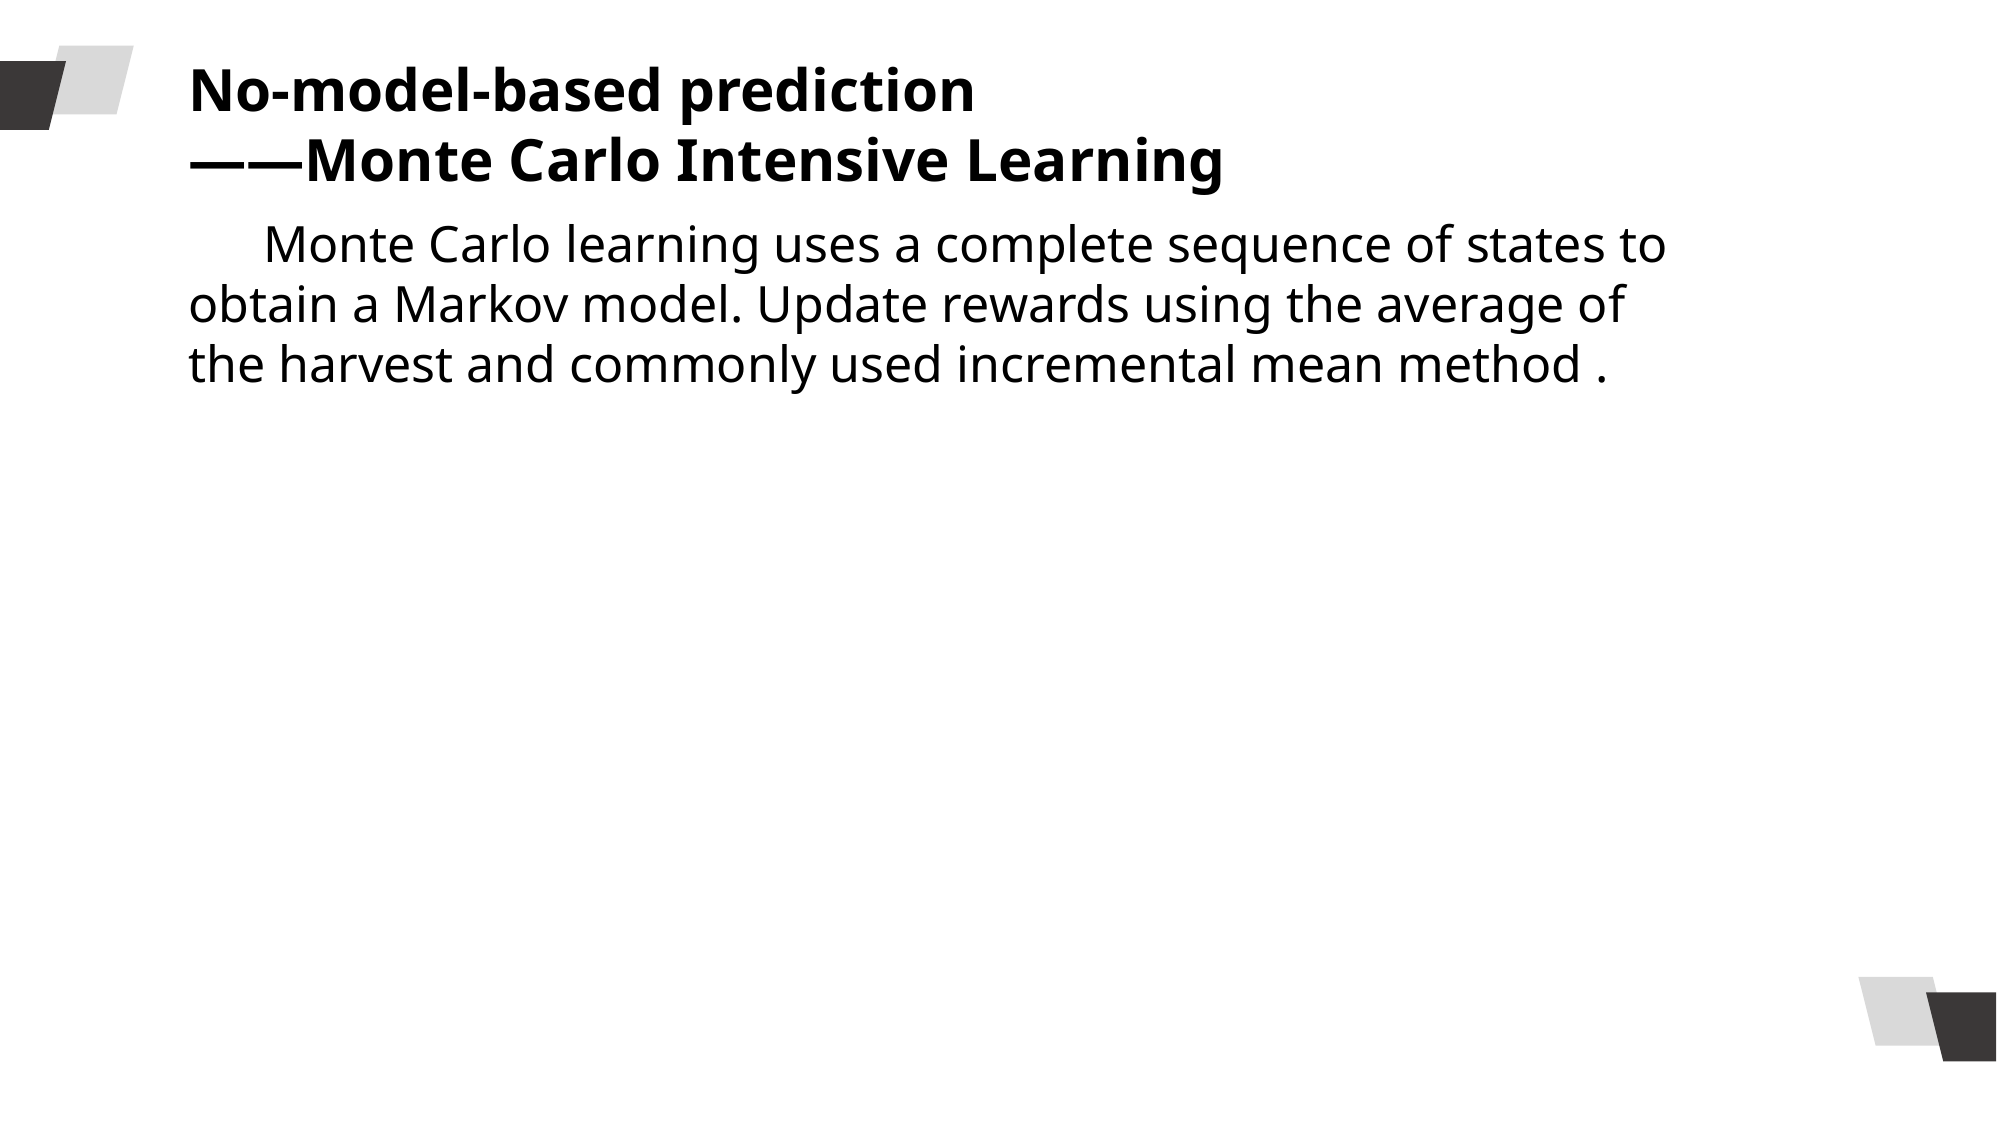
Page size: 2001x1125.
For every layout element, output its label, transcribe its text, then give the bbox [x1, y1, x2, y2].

text_box No-model-based prediction ——Monte Carlo Intensive Learning [173, 45, 2000, 201]
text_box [1858, 976, 1997, 1062]
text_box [0, 45, 134, 130]
